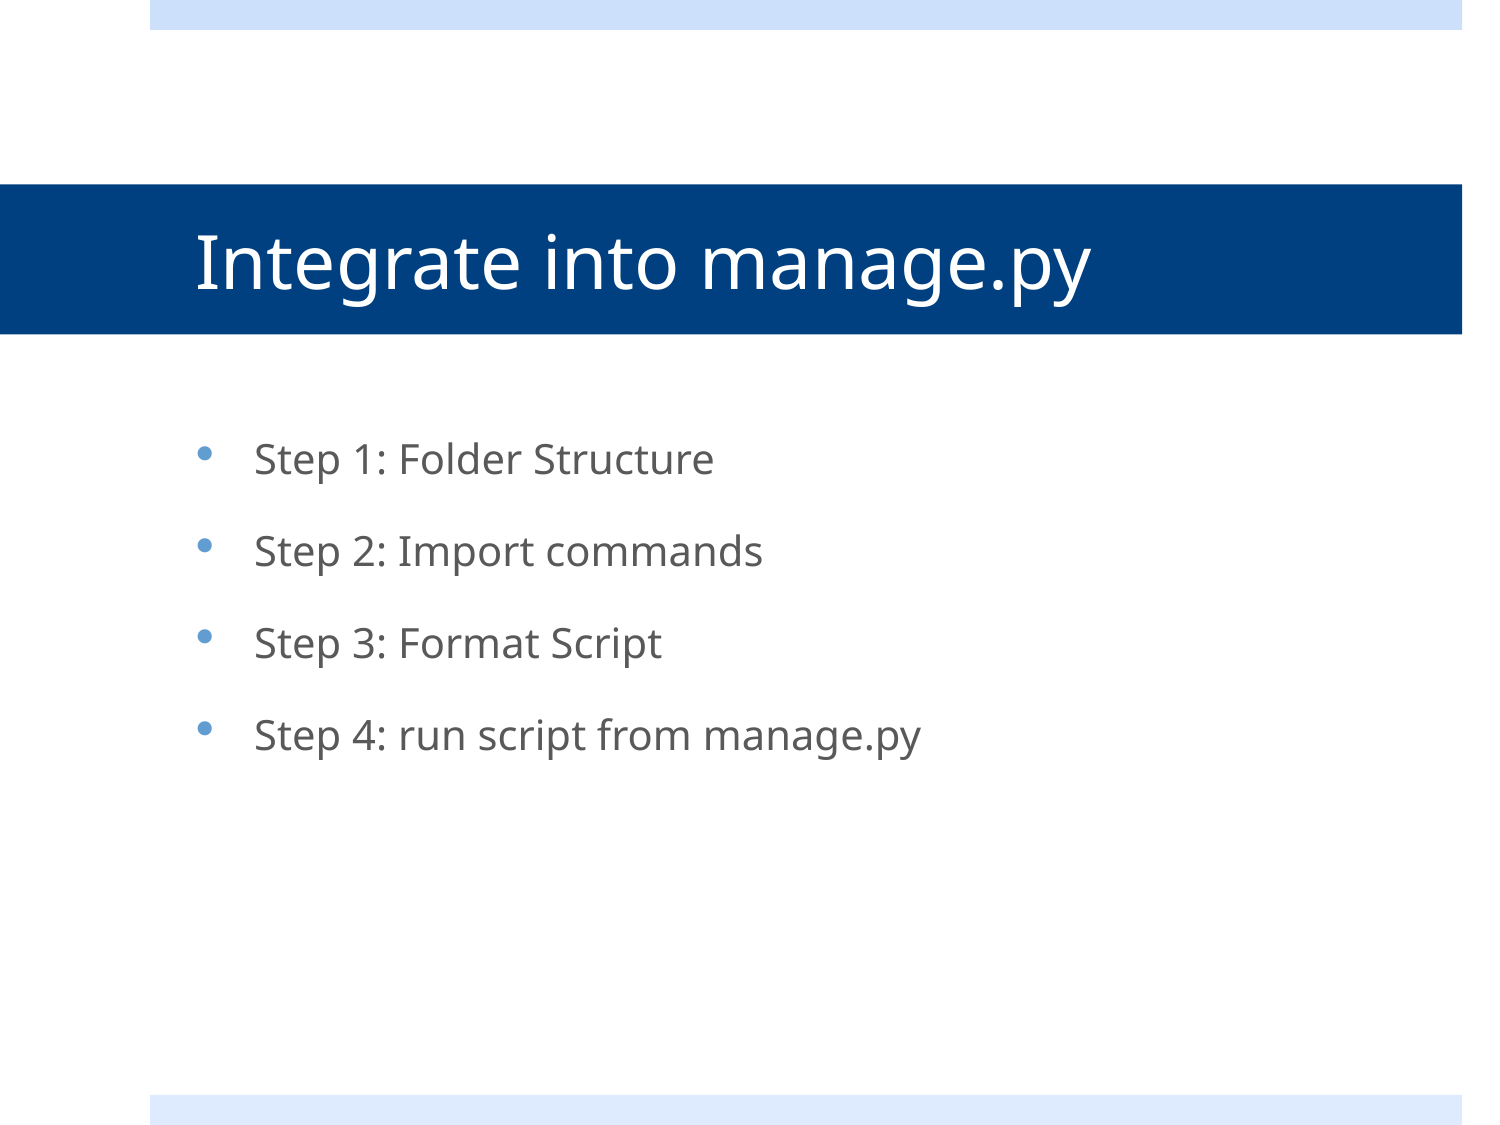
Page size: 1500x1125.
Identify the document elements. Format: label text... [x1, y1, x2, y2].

list Step 1: Folder Structure Step 2: Import commands Step 3: Format Script Step 4: run script from manage.py [182, 425, 1432, 1028]
title Integrate into manage.py [0, 184, 1463, 335]
